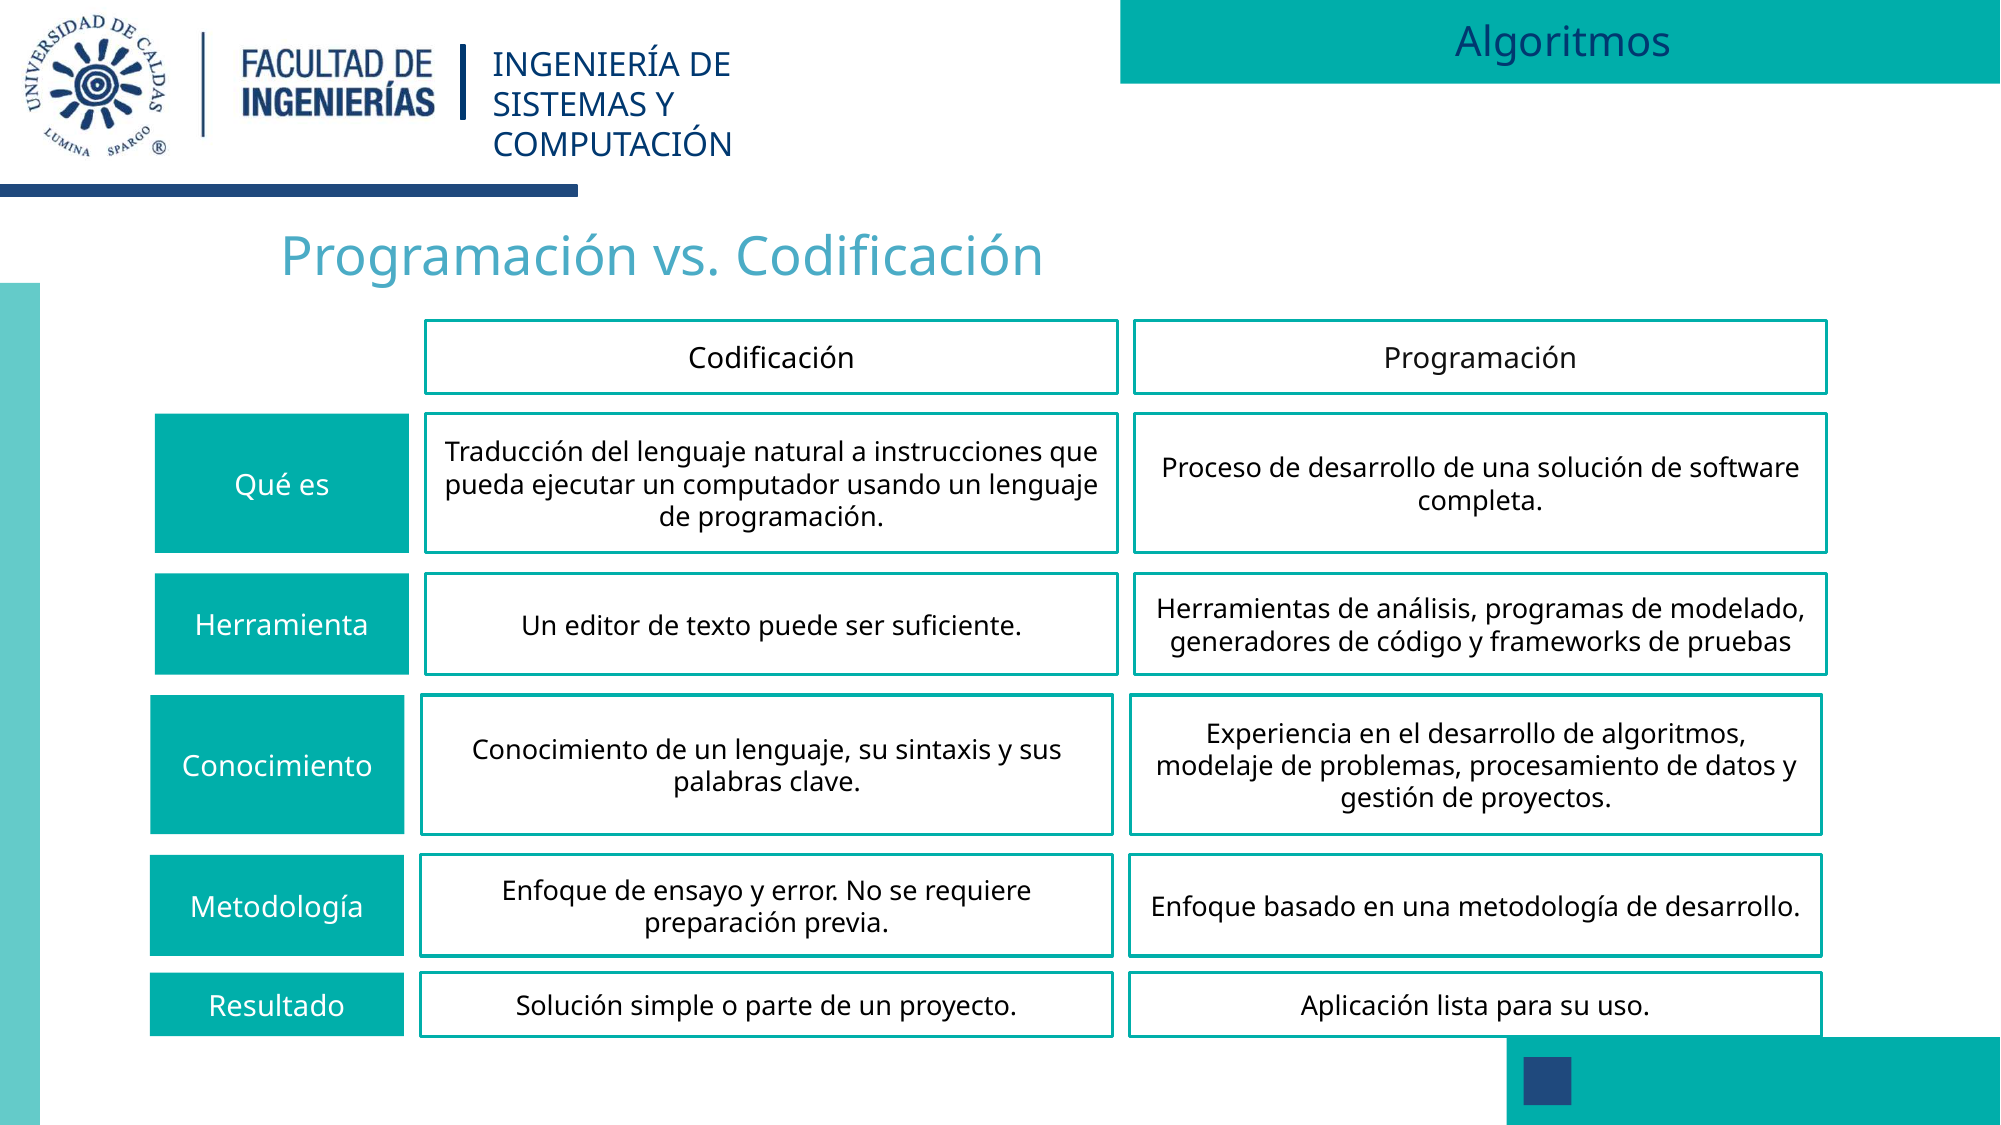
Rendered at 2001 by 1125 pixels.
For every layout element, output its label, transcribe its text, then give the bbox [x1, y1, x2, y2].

text_box Conocimiento de un lenguaje, su sintaxis y sus palabras clave. [421, 695, 1113, 835]
text_box Programación [1134, 320, 1827, 394]
text_box Algoritmos [1129, 0, 1998, 80]
text_box Metodología [149, 854, 404, 956]
text_box [0, 184, 578, 197]
text_box [0, 0, 1022, 200]
text_box Experiencia en el desarrollo de algoritmos, modelaje de problemas, procesamiento de datos y gestión de proyectos. [1130, 695, 1822, 835]
text_box [1523, 1057, 1572, 1106]
text_box Conocimiento [150, 695, 405, 835]
text_box [1506, 1037, 2000, 1125]
text_box Qué es [154, 413, 409, 553]
text_box Traducción del lenguaje natural a instrucciones que pueda ejecutar un computador usando un lenguaje de programación. [425, 413, 1118, 553]
text_box Enfoque basado en una metodología de desarrollo. [1129, 854, 1822, 956]
text_box Solución simple o parte de un proyecto. [420, 972, 1113, 1037]
text_box Proceso de desarrollo de una solución de software completa. [1134, 413, 1827, 553]
text_box Herramientas de análisis, programas de modelado, generadores de código y frameworks de pruebas [1134, 573, 1827, 675]
text_box Aplicación lista para su uso. [1129, 972, 1822, 1037]
text_box Resultado [149, 972, 404, 1037]
text_box Codificación [425, 320, 1118, 394]
picture [0, 0, 464, 173]
text_box INGENIERÍA DE SISTEMAS Y COMPUTACIÓN [477, 28, 841, 179]
text_box Programación vs. Codificación [265, 210, 1707, 302]
text_box Herramienta [154, 573, 409, 675]
text_box Enfoque de ensayo y error. No se requiere preparación previa. [420, 854, 1113, 956]
text_box Un editor de texto puede ser suficiente. [425, 573, 1118, 675]
text_box [1120, 0, 2000, 84]
